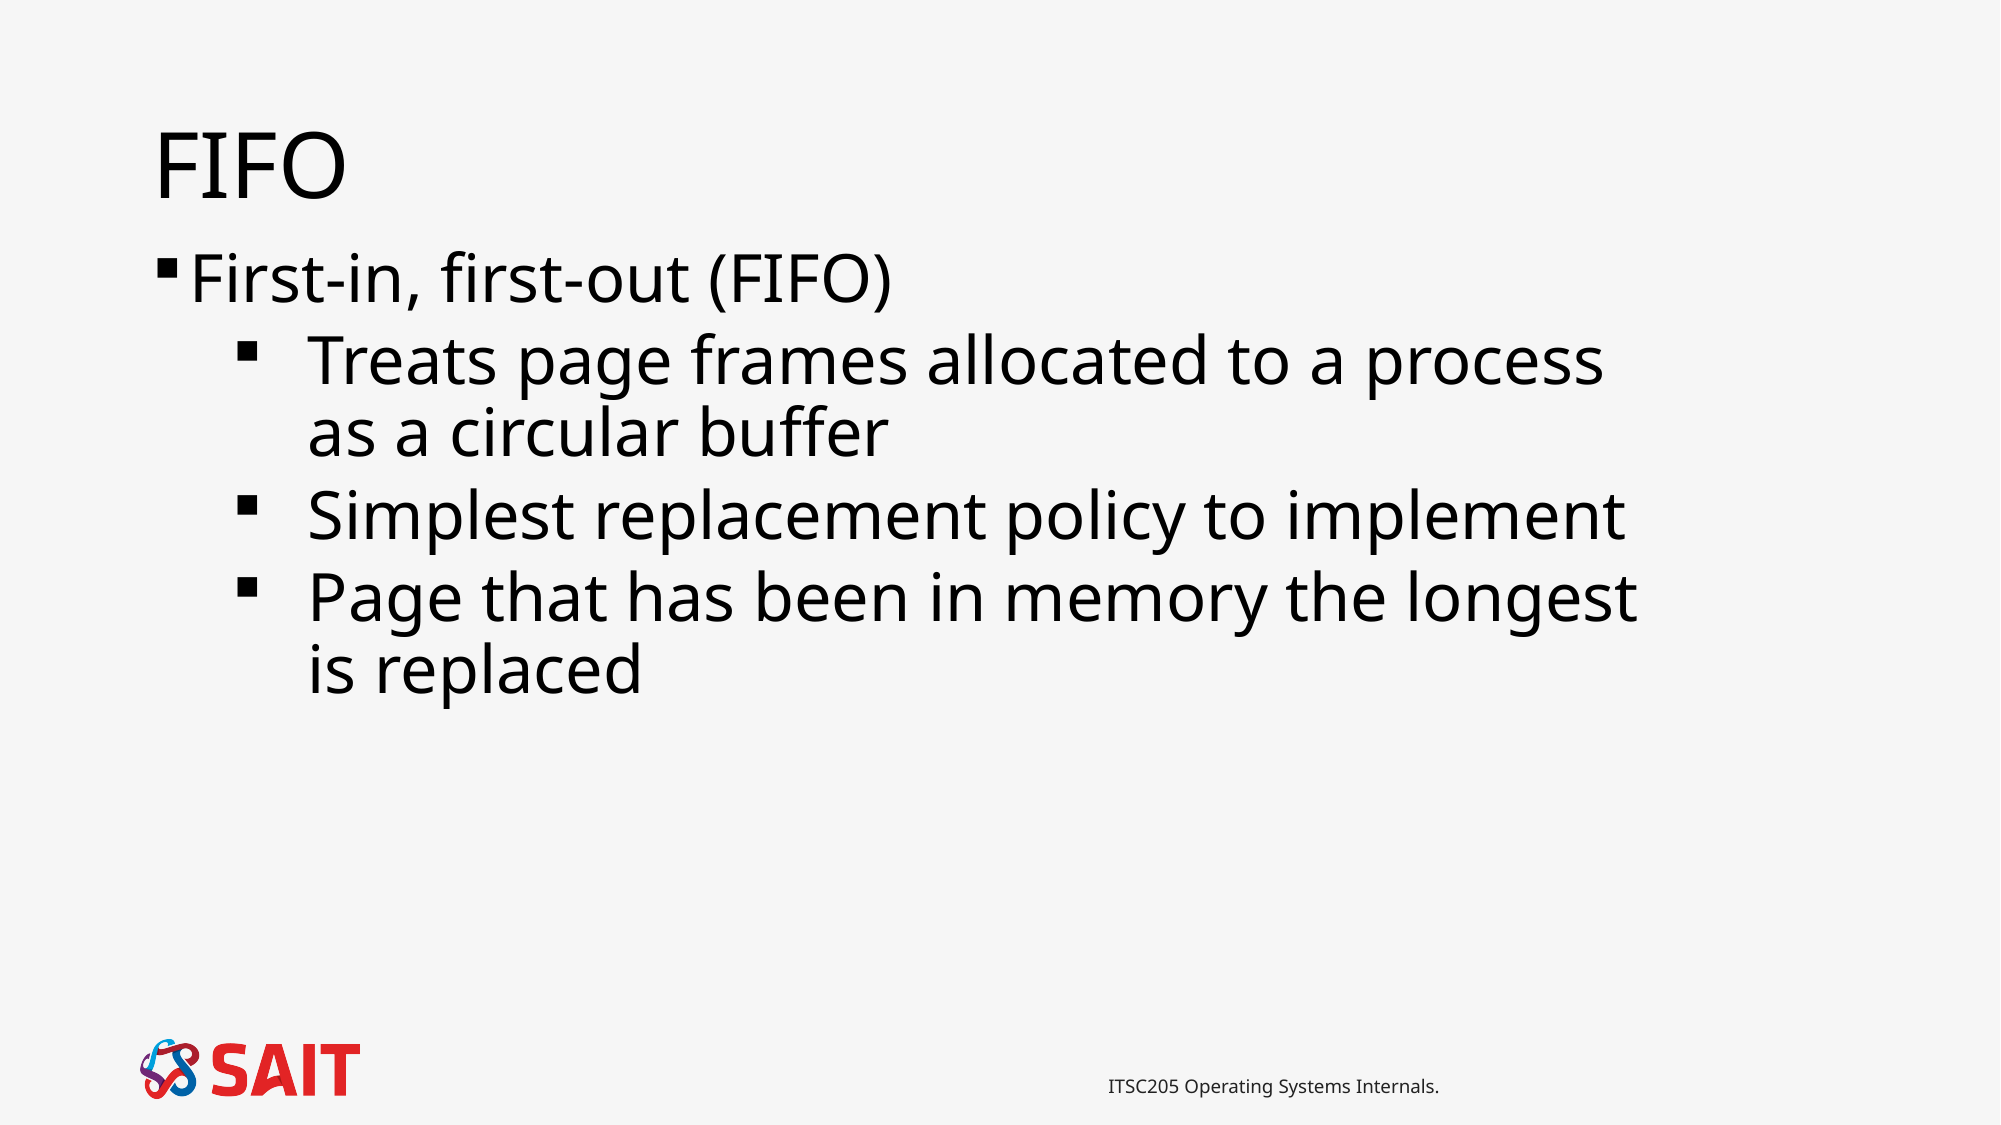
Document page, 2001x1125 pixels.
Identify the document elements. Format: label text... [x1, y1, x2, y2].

picture [114, 1013, 386, 1125]
footer ITSC205 Operating Systems Internals. [858, 1048, 1690, 1109]
list First-in, first-out (FIFO) Treats page frames allocated to a process as a circular buffer Simplest replacement policy to implement Page that has been in memory the longest is replaced [137, 237, 1657, 981]
title FIFO [137, 59, 1863, 278]
